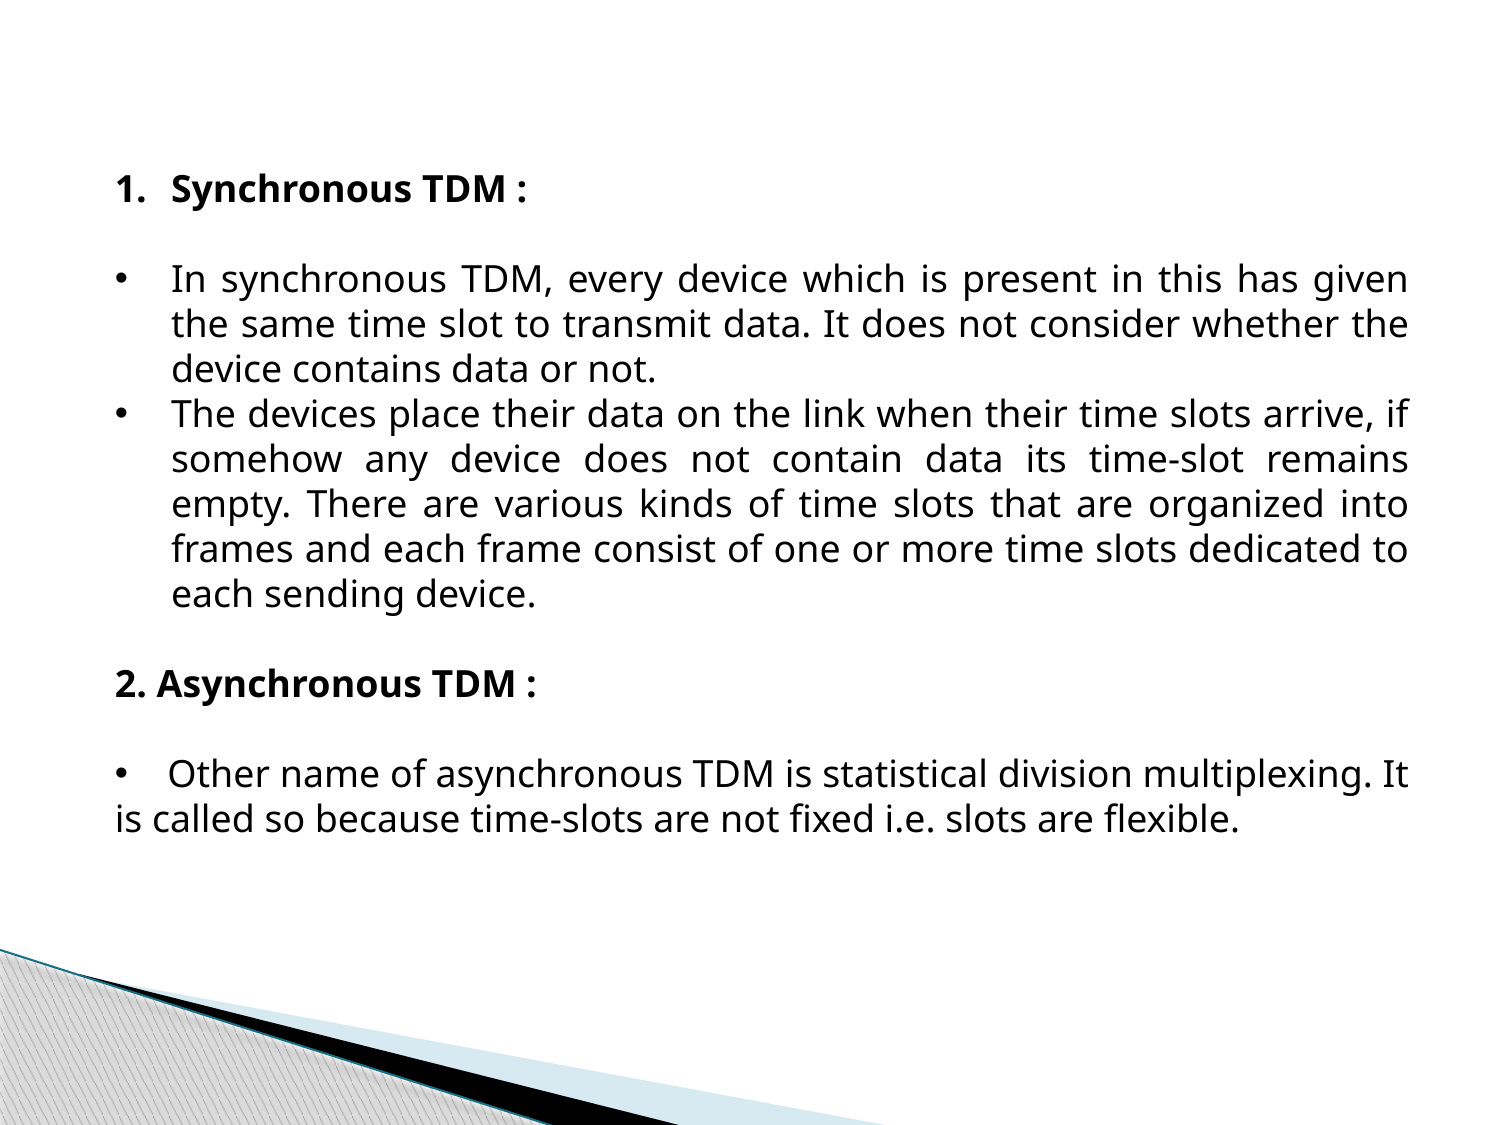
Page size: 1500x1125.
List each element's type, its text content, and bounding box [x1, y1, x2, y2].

text_box Synchronous TDM : In synchronous TDM, every device which is present in this has given the same time slot to transmit data. It does not consider whether the device contains data or not. The devices place their data on the link when their time slots arrive, if somehow any device does not contain data its time-slot remains empty. There are various kinds of time slots that are organized into frames and each frame consist of one or more time slots dedicated to each sending device. 2. Asynchronous TDM : Other name of asynchronous TDM is statistical division multiplexing. It is called so because time-slots are not fixed i.e. slots are flexible. [99, 112, 1425, 848]
